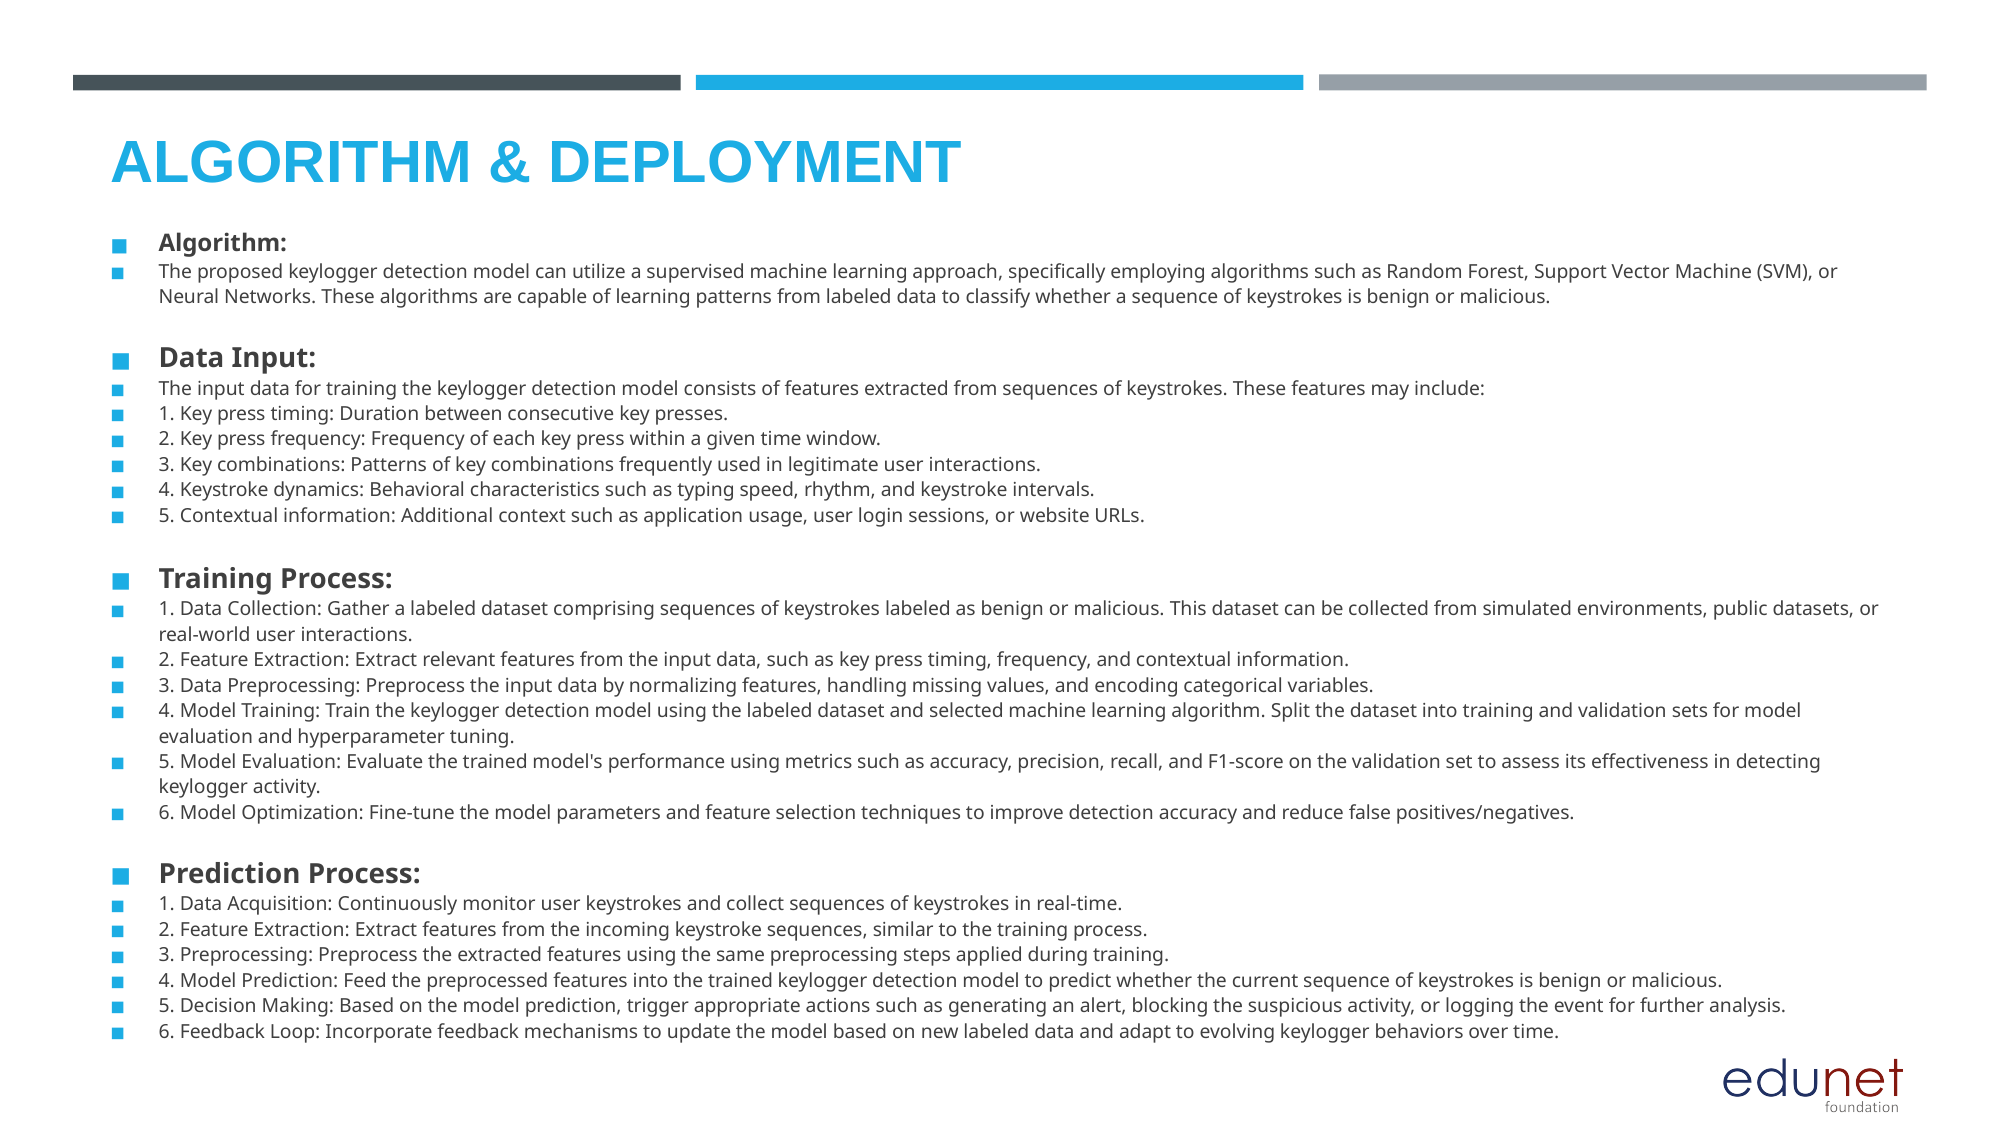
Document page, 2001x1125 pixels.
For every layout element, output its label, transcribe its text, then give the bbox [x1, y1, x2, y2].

title ALGORITHM & DEPLOYMENT [95, 115, 1905, 203]
picture [1719, 1056, 1905, 1116]
list Algorithm: The proposed keylogger detection model can utilize a supervised machine learning approach, specifically employing algorithms such as Random Forest, Support Vector Machine (SVM), or Neural Networks. These algorithms are capable of learning patterns from labeled data to classify whether a sequence of keystrokes is benign or malicious. Data Input: The input data for training the keylogger detection model consists of features extracted from sequences of keystrokes. These features may include: 1. Key press timing: Duration between consecutive key presses. 2. Key press frequency: Frequency of each key press within a given time window. 3. Key combinations: Patterns of key combinations frequently used in legitimate user interactions. 4. Keystroke dynamics: Behavioral characteristics such as typing speed, rhythm, and keystroke intervals. 5. Contextual information: Additional context such as application usage, user login sessions, or website URLs. Training Process: 1. Data Collection: Gather a labeled dataset comprising sequences of keystrokes labeled as benign or malicious. This dataset can be collected from simulated environments, public datasets, or real-world user interactions. 2. Feature Extraction: Extract relevant features from the input data, such as key press timing, frequency, and contextual information. 3. Data Preprocessing: Preprocess the input data by normalizing features, handling missing values, and encoding categorical variables. 4. Model Training: Train the keylogger detection model using the labeled dataset and selected machine learning algorithm. Split the dataset into training and validation sets for model evaluation and hyperparameter tuning. 5. Model Evaluation: Evaluate the trained model's performance using metrics such as accuracy, precision, recall, and F1-score on the validation set to assess its effectiveness in detecting keylogger activity. 6. Model Optimization: Fine-tune the model parameters and feature selection techniques to improve detection accuracy and reduce false positives/negatives. Prediction Process: 1. Data Acquisition: Continuously monitor user keystrokes and collect sequences of keystrokes in real-time. 2. Feature Extraction: Extract features from the incoming keystroke sequences, similar to the training process. 3. Preprocessing: Preprocess the extracted features using the same preprocessing steps applied during training. 4. Model Prediction: Feed the preprocessed features into the trained keylogger detection model to predict whether the current sequence of keystrokes is benign or malicious. 5. Decision Making: Based on the model prediction, trigger appropriate actions such as generating an alert, blocking the suspicious activity, or logging the event for further analysis. 6. Feedback Loop: Incorporate feedback mechanisms to update the model based on new labeled data and adapt to evolving keylogger behaviors over time. [95, 213, 1905, 1054]
